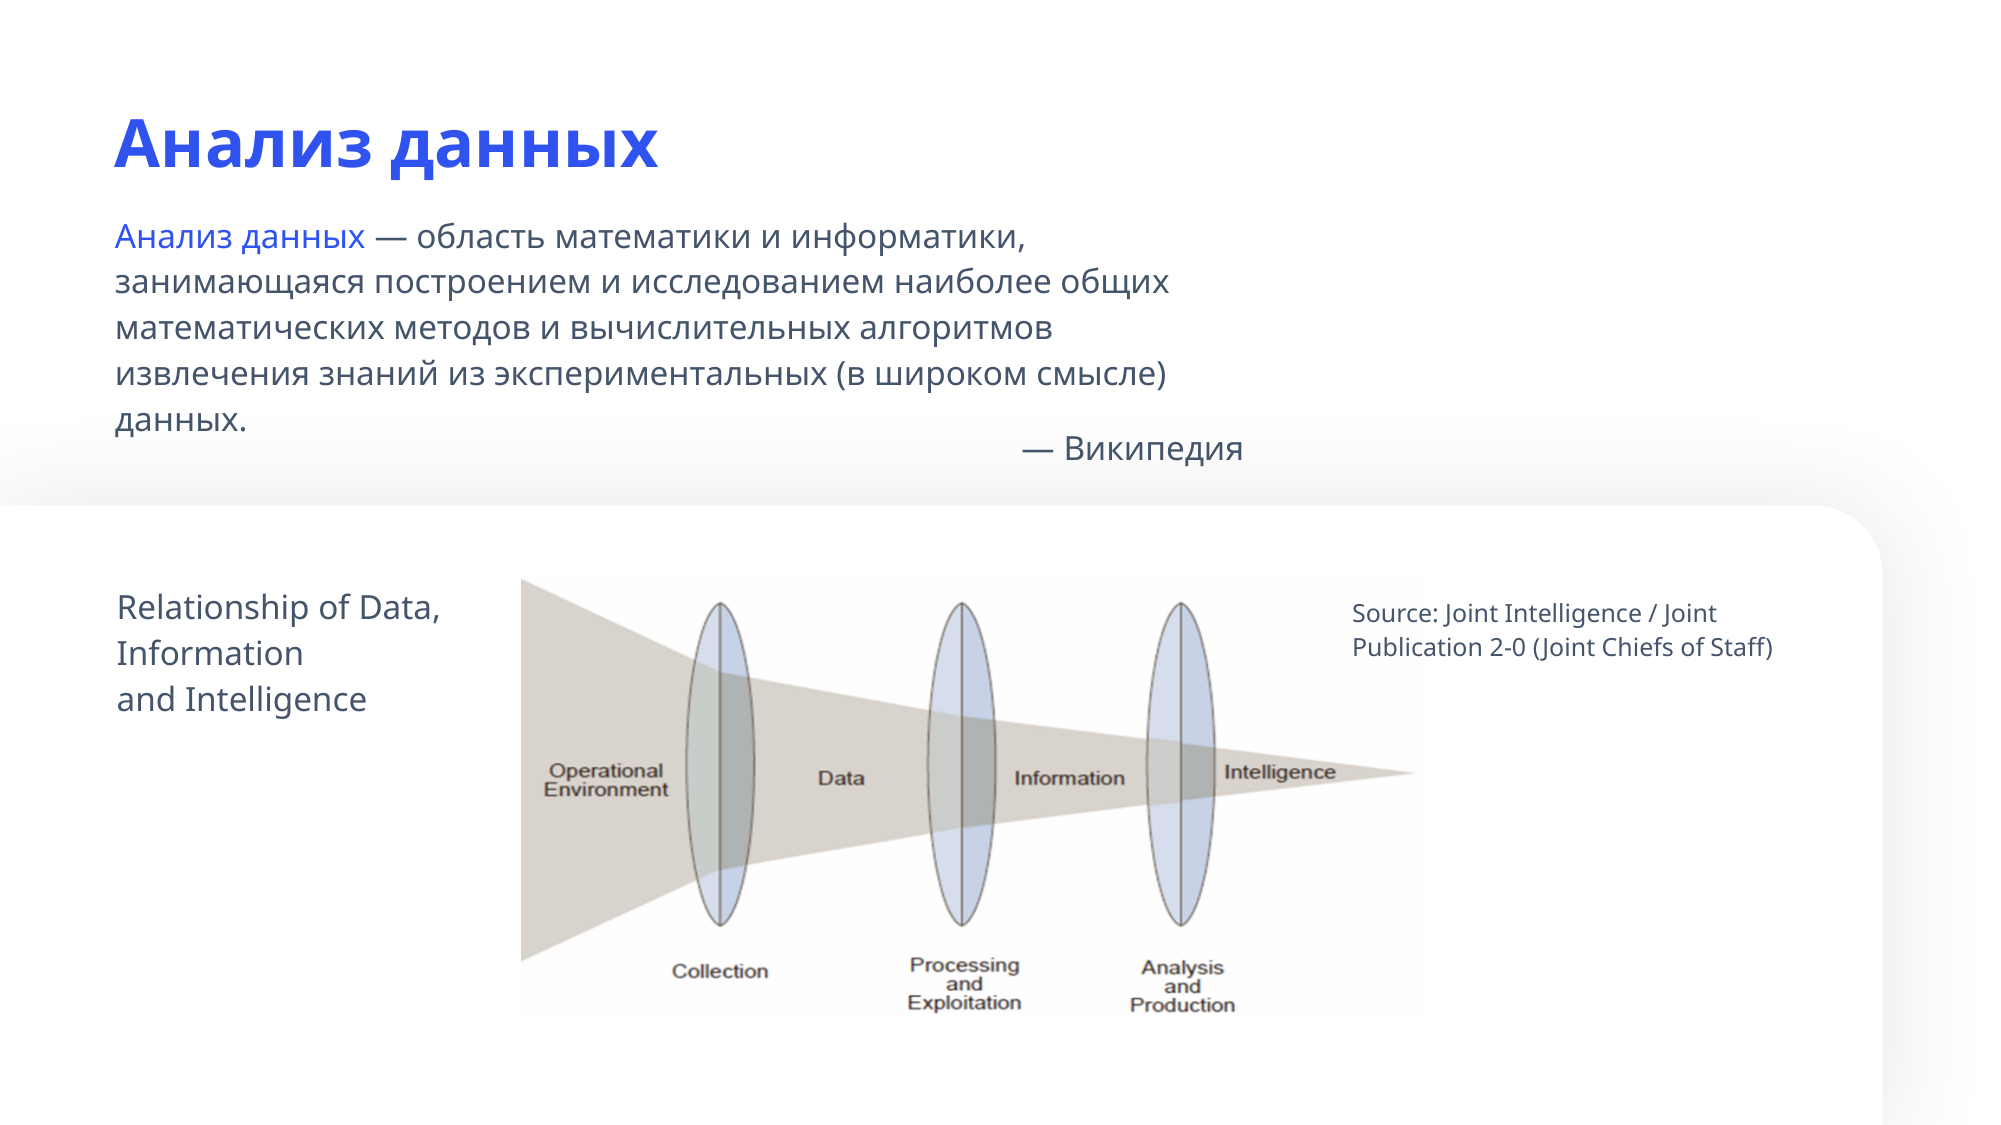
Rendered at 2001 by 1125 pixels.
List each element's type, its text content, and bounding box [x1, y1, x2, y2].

text_box Анализ данных — область математики и информатики, занимающаяся построением и исследованием наиболее общих математических методов и вычислительных алгоритмов извлечения знаний из экспериментальных (в широком смысле) данных. [100, 201, 1263, 265]
text_box Анализ данных [99, 93, 982, 230]
picture [520, 577, 1435, 1015]
text_box — Википедия [767, 406, 1260, 483]
text_box Source: Joint Intelligence / Joint Publication 2-0 (Joint Chiefs of Staff) [1435, 577, 1830, 677]
text_box Relationship of Data, Information and Intelligence [101, 565, 594, 733]
text_box [0, 506, 1882, 1125]
